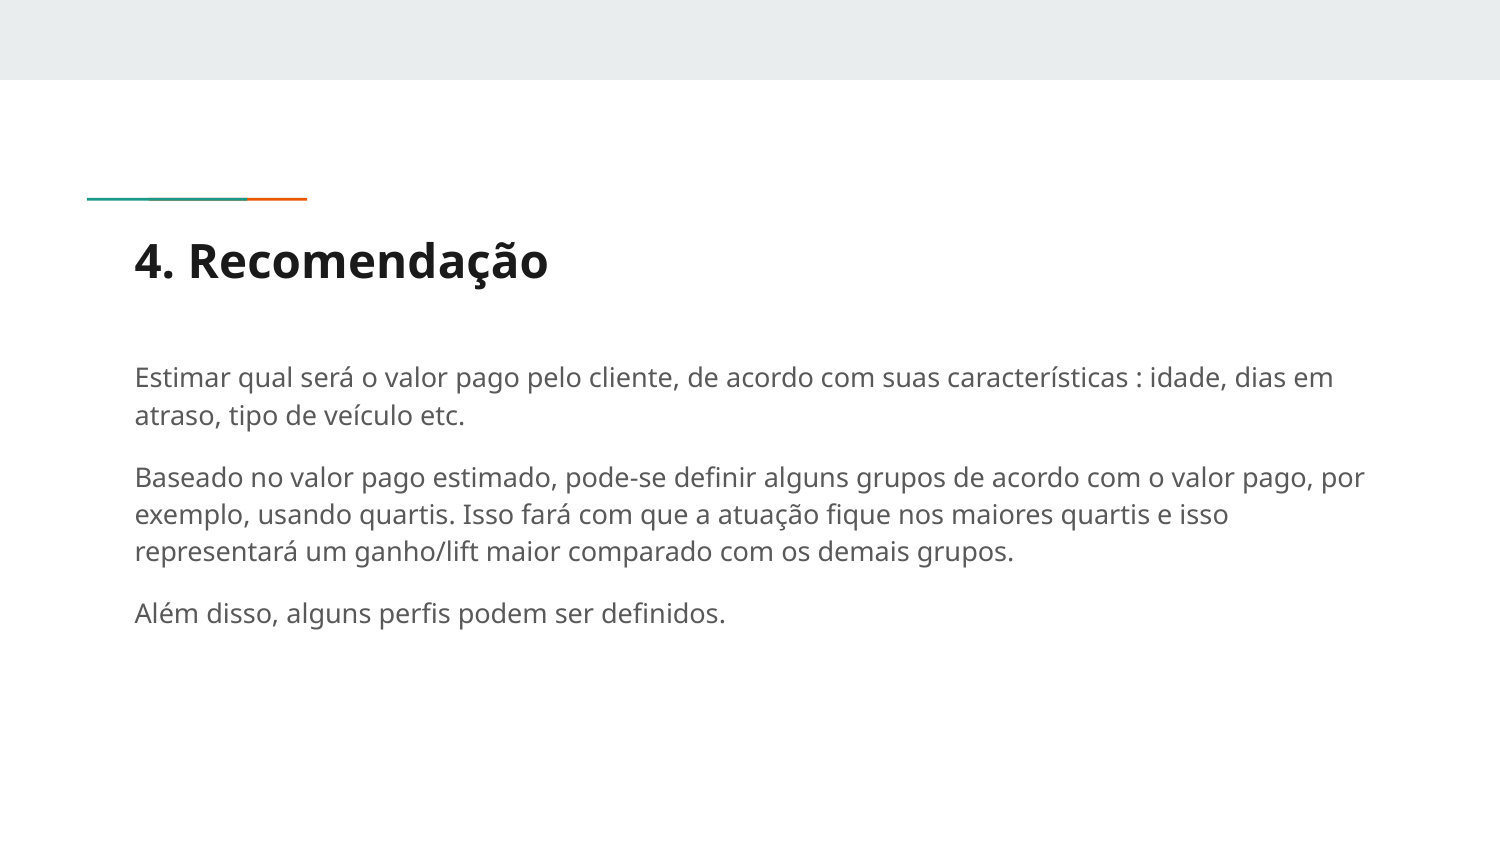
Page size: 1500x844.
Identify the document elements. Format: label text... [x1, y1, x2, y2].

list Estimar qual será o valor pago pelo cliente, de acordo com suas características : idade, dias em atraso, tipo de veículo etc. Baseado no valor pago estimado, pode-se definir alguns grupos de acordo com o valor pago, por exemplo, usando quartis. Isso fará com que a atuação fique nos maiores quartis e isso representará um ganho/lift maior comparado com os demais grupos. Além disso, alguns perfis podem ser definidos. [119, 341, 1381, 712]
title 4. Recomendação [119, 216, 1381, 305]
